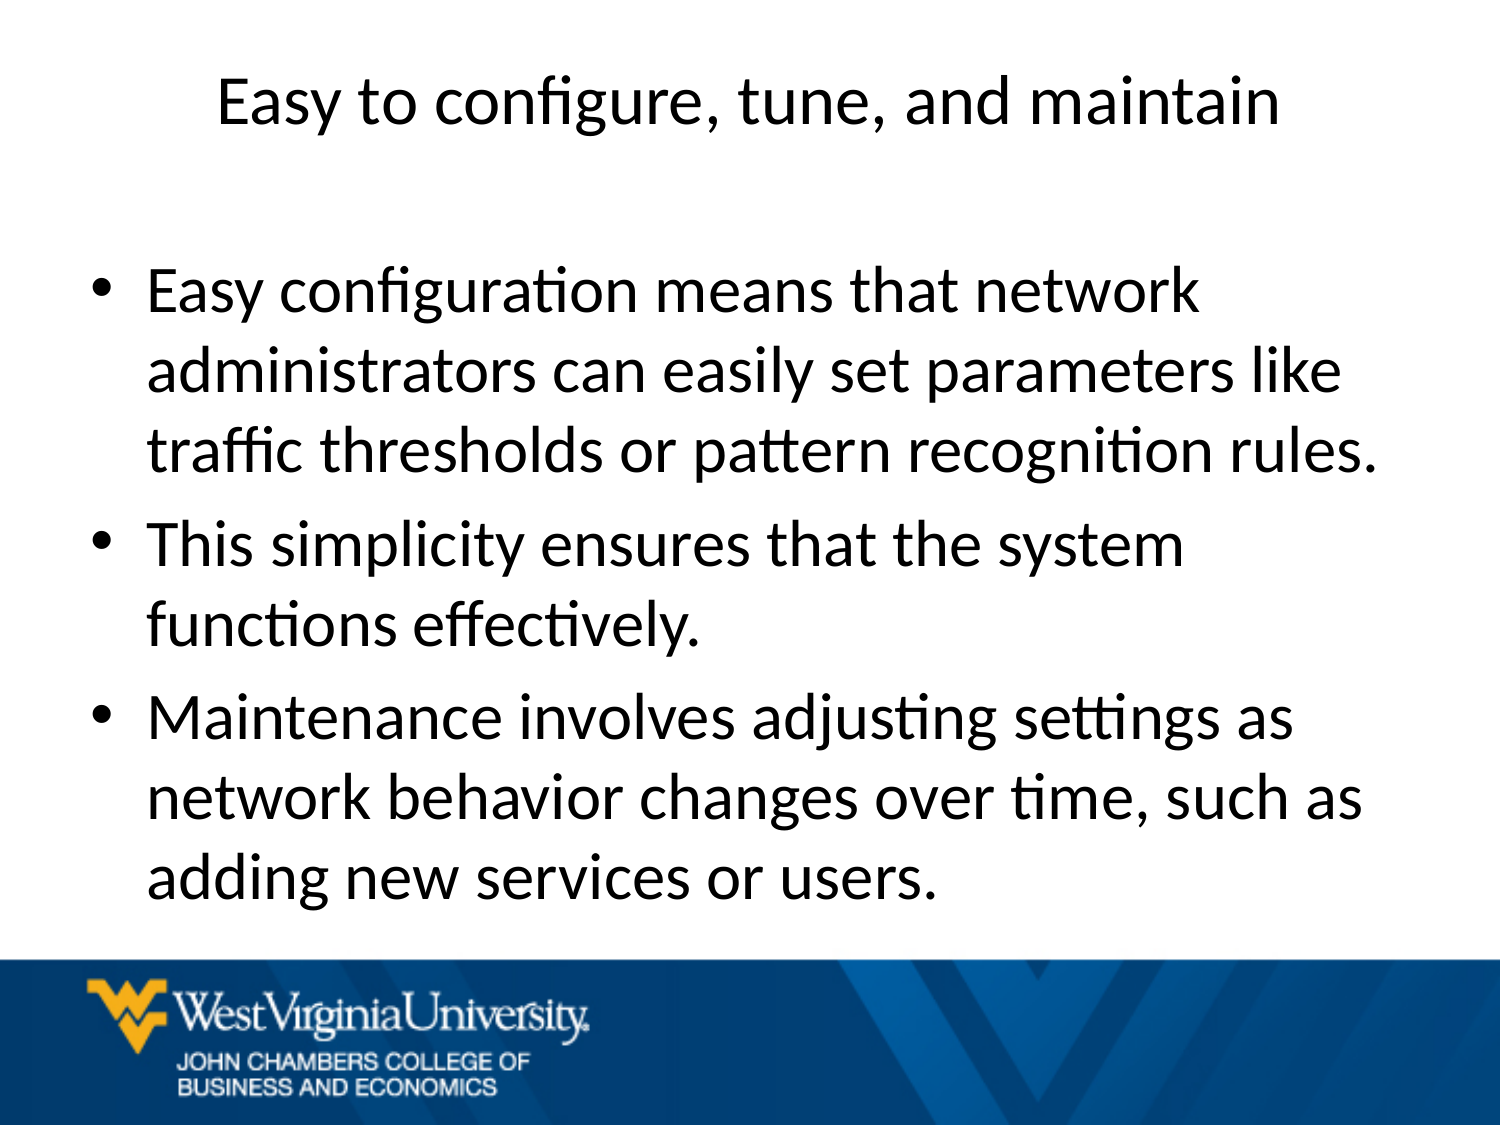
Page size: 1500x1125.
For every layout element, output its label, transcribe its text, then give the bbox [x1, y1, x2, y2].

title Easy to configure, tune, and maintain [75, 45, 1425, 233]
picture [0, 0, 1500, 1125]
list Easy configuration means that network administrators can easily set parameters like traffic thresholds or pattern recognition rules. This simplicity ensures that the system functions effectively. Maintenance involves adjusting settings as network behavior changes over time, such as adding new services or users. [75, 238, 1425, 981]
